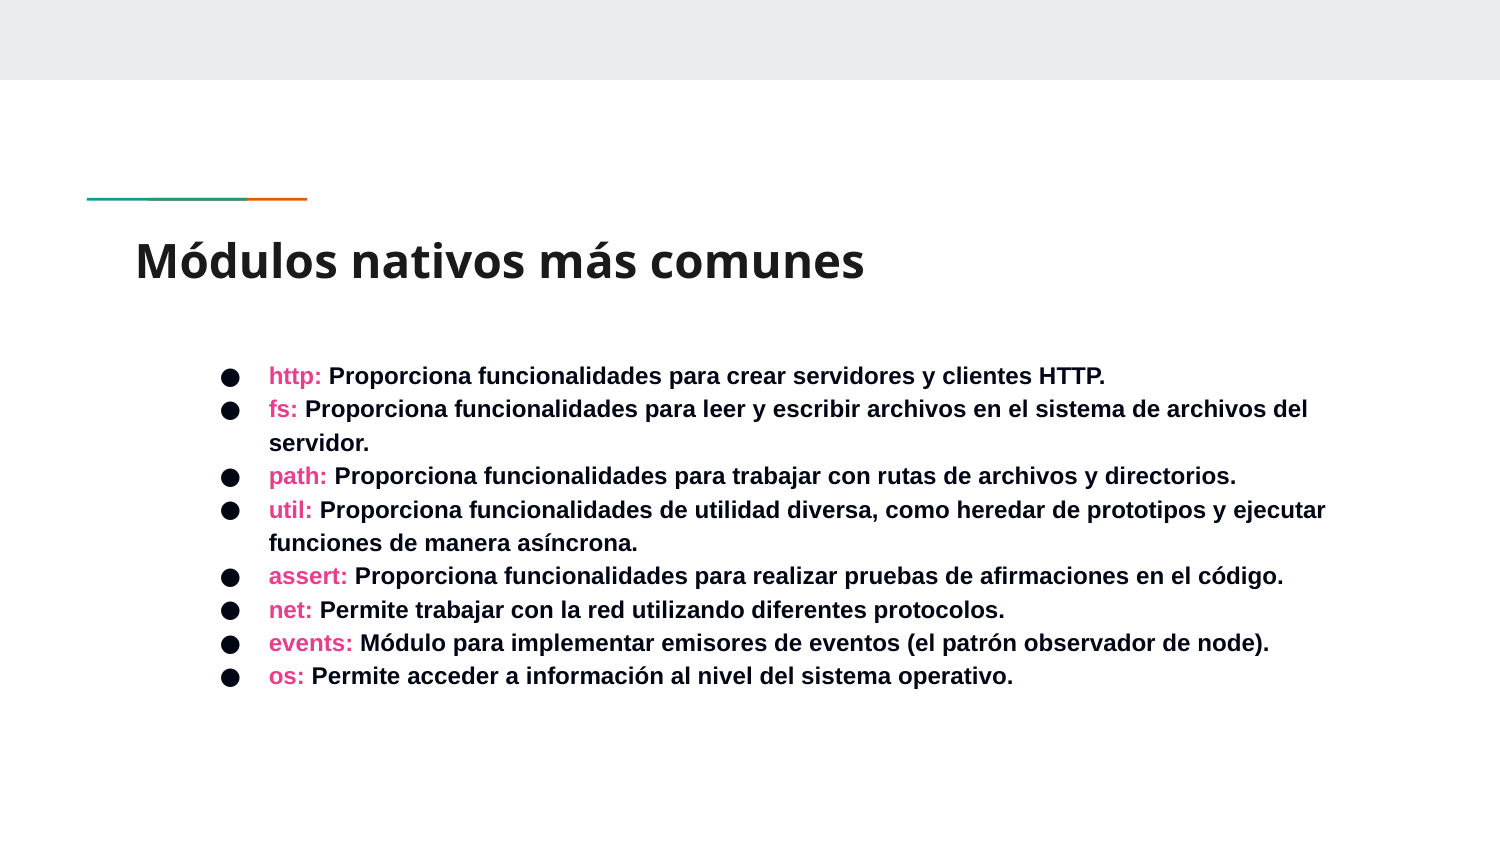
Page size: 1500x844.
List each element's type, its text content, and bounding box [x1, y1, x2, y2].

list http: Proporciona funcionalidades para crear servidores y clientes HTTP. fs: Proporciona funcionalidades para leer y escribir archivos en el sistema de archivos del servidor. path: Proporciona funcionalidades para trabajar con rutas de archivos y directorios. util: Proporciona funcionalidades de utilidad diversa, como heredar de prototipos y ejecutar funciones de manera asíncrona. assert: Proporciona funcionalidades para realizar pruebas de afirmaciones en el código. net: Permite trabajar con la red utilizando diferentes protocolos. events: Módulo para implementar emisores de eventos (el patrón observador de node). os: Permite acceder a información al nivel del sistema operativo. [119, 341, 1381, 712]
title Módulos nativos más comunes [119, 216, 1381, 305]
